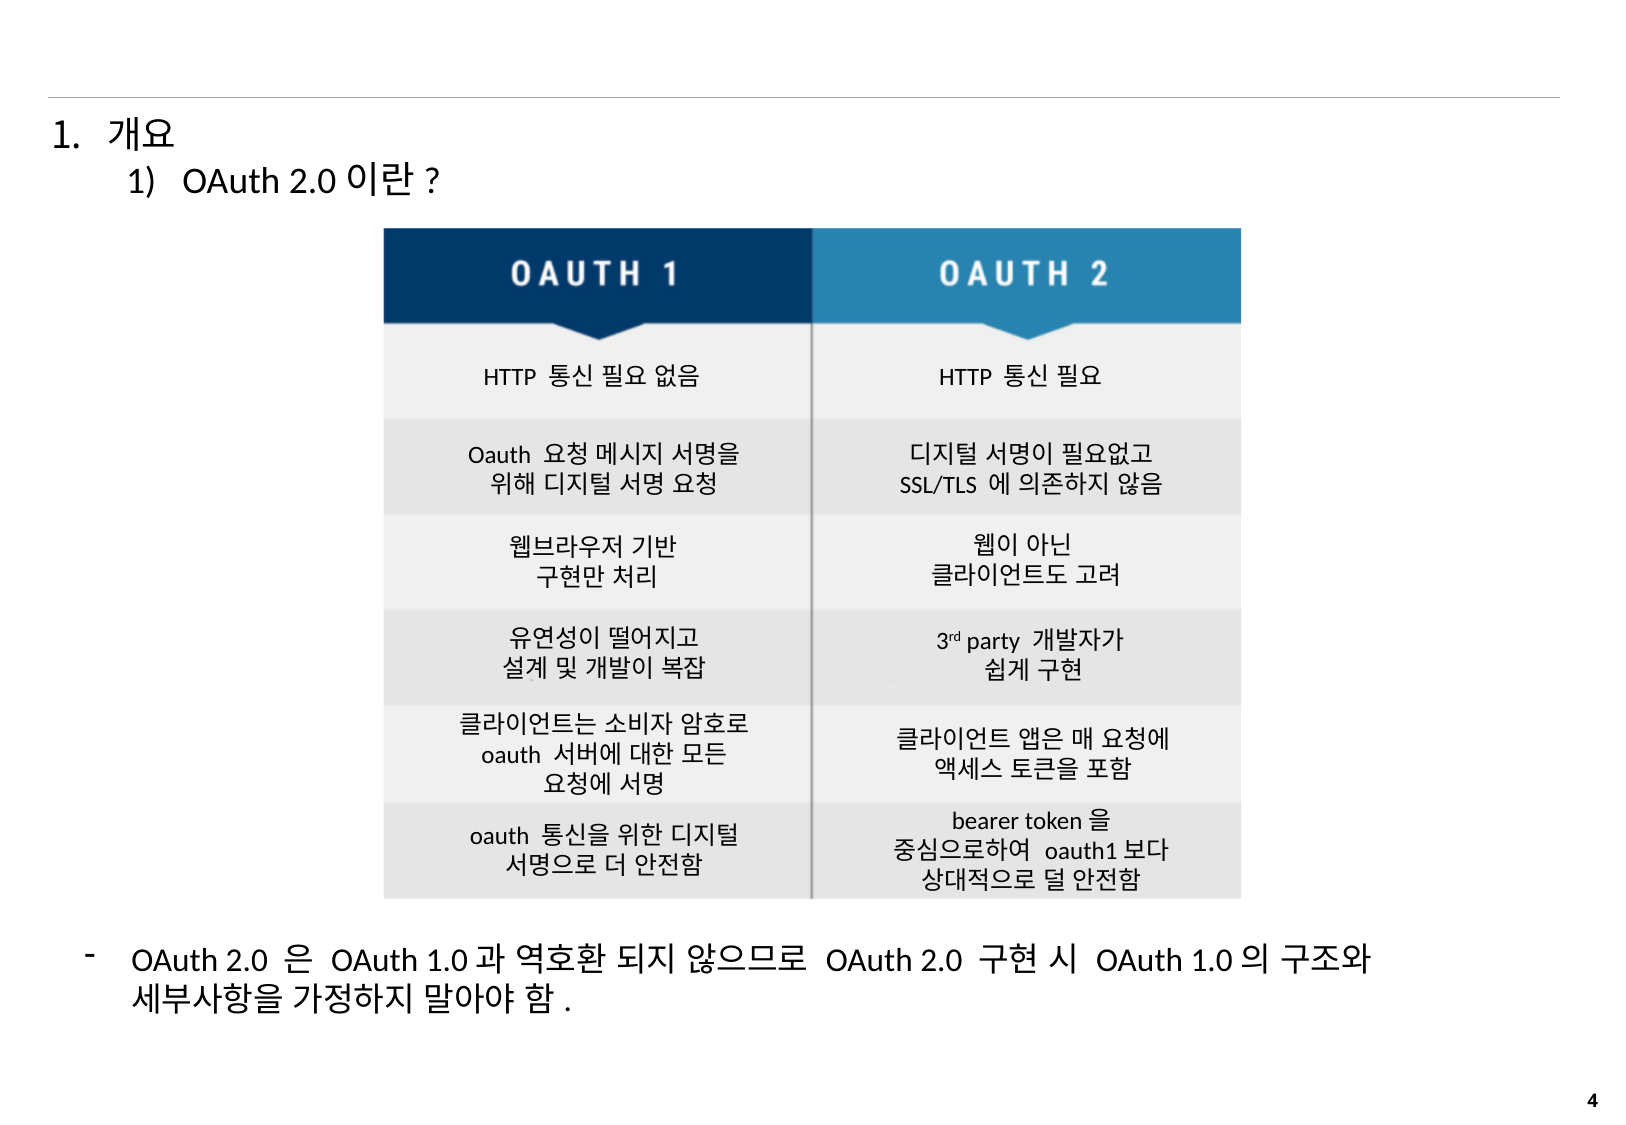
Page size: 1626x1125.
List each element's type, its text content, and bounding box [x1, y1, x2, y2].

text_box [379, 221, 1246, 904]
text_box OAuth 2.0 은 OAuth 1.0과 역호환 되지 않으므로 OAuth 2.0 구현 시 OAuth 1.0의 구조와 세부사항을 가정하지 말아야 함. [69, 930, 1412, 1026]
text_box 개요 OAuth 2.0이란? [36, 103, 537, 209]
